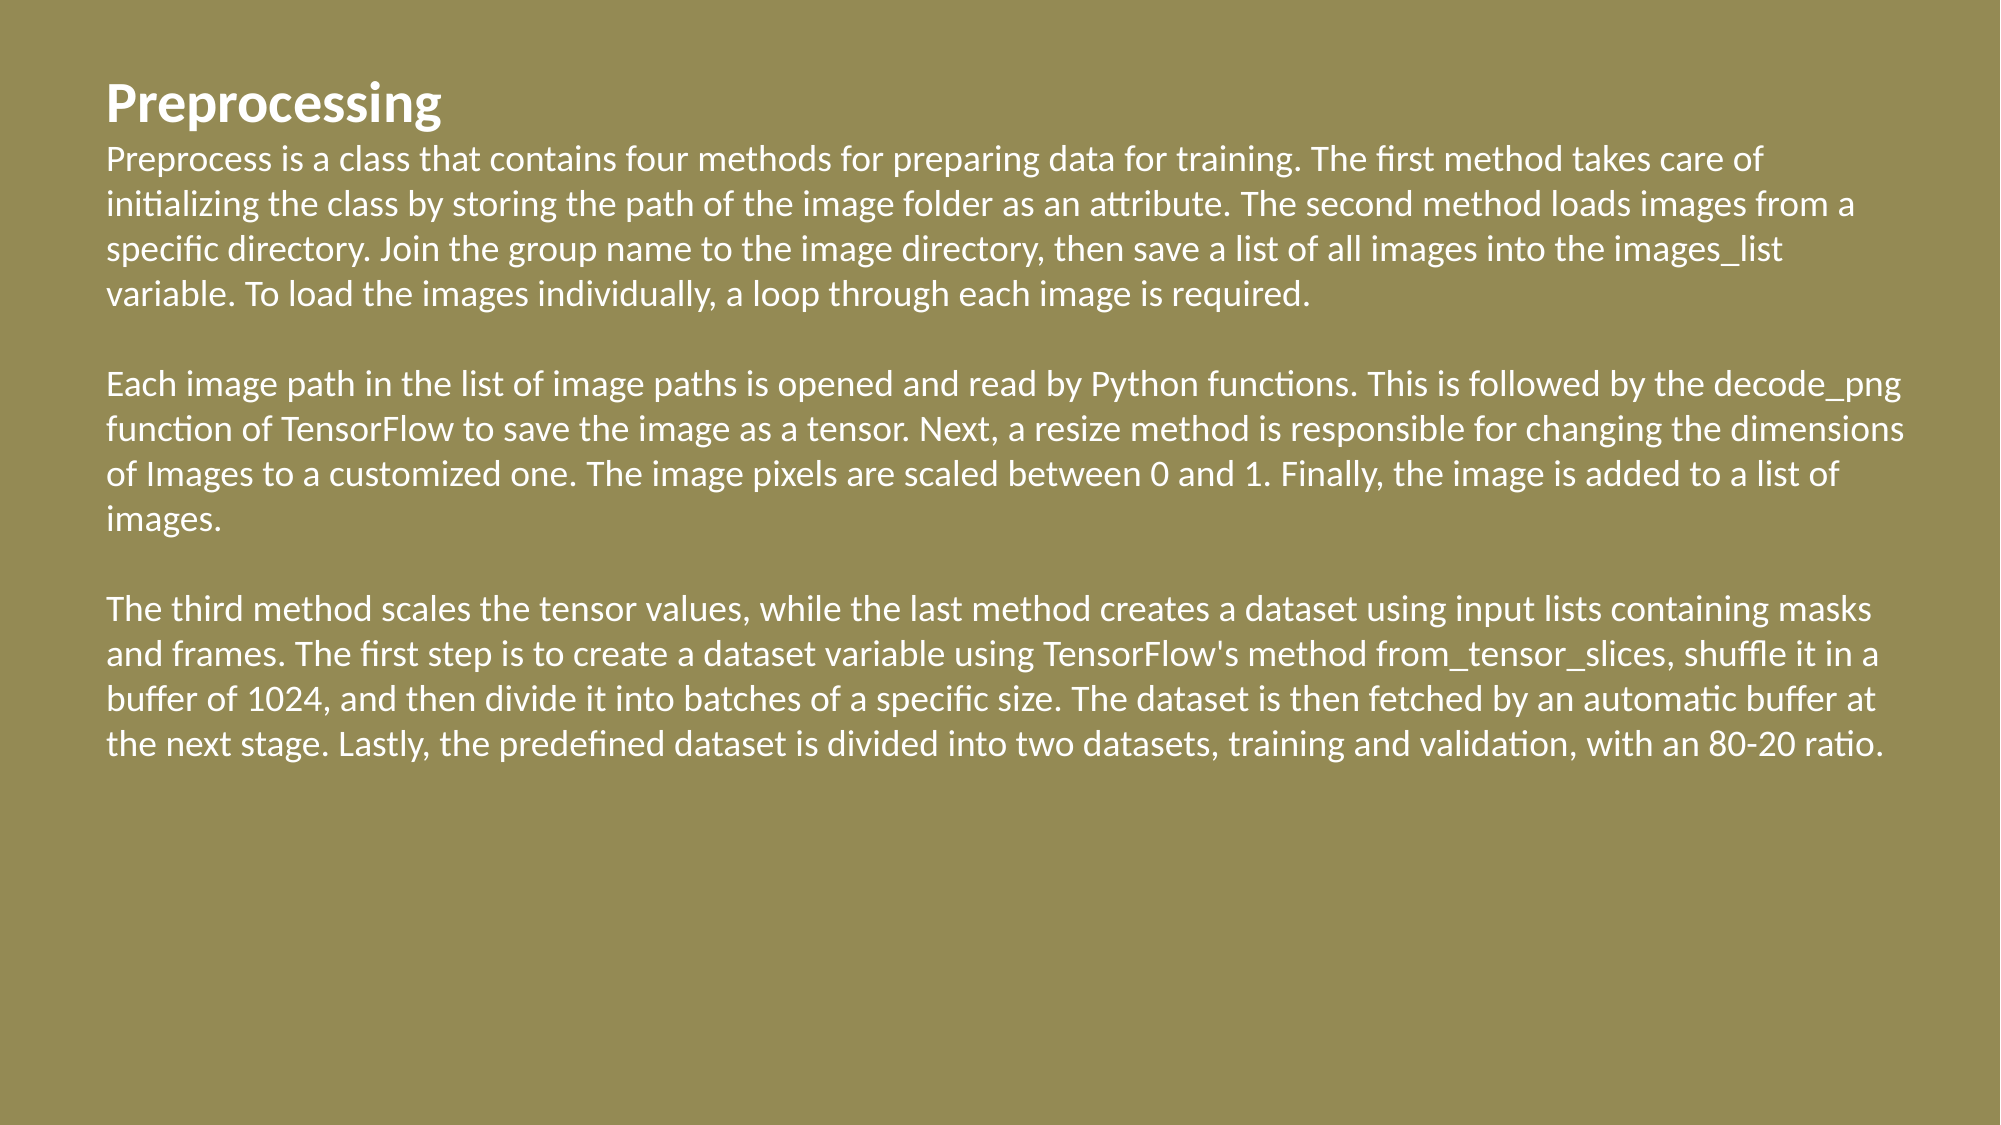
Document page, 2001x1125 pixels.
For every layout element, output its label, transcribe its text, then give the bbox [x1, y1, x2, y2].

text_box Preprocessing Preprocess is a class that contains four methods for preparing data for training. The first method takes care of initializing the class by storing the path of the image folder as an attribute. The second method loads images from a specific directory. Join the group name to the image directory, then save a list of all images into the images_list variable. To load the images individually, a loop through each image is required. Each image path in the list of image paths is opened and read by Python functions. This is followed by the decode_png function of TensorFlow to save the image as a tensor. Next, a resize method is responsible for changing the dimensions of Images to a customized one. The image pixels are scaled between 0 and 1. Finally, the image is added to a list of images. The third method scales the tensor values, while the last method creates a dataset using input lists containing masks and frames. The first step is to create a dataset variable using TensorFlow's method from_tensor_slices, shuffle it in a buffer of 1024, and then divide it into batches of a specific size. The dataset is then fetched by an automatic buffer at the next stage. Lastly, the predefined dataset is divided into two datasets, training and validation, with an 80-20 ratio. [91, 43, 1926, 772]
